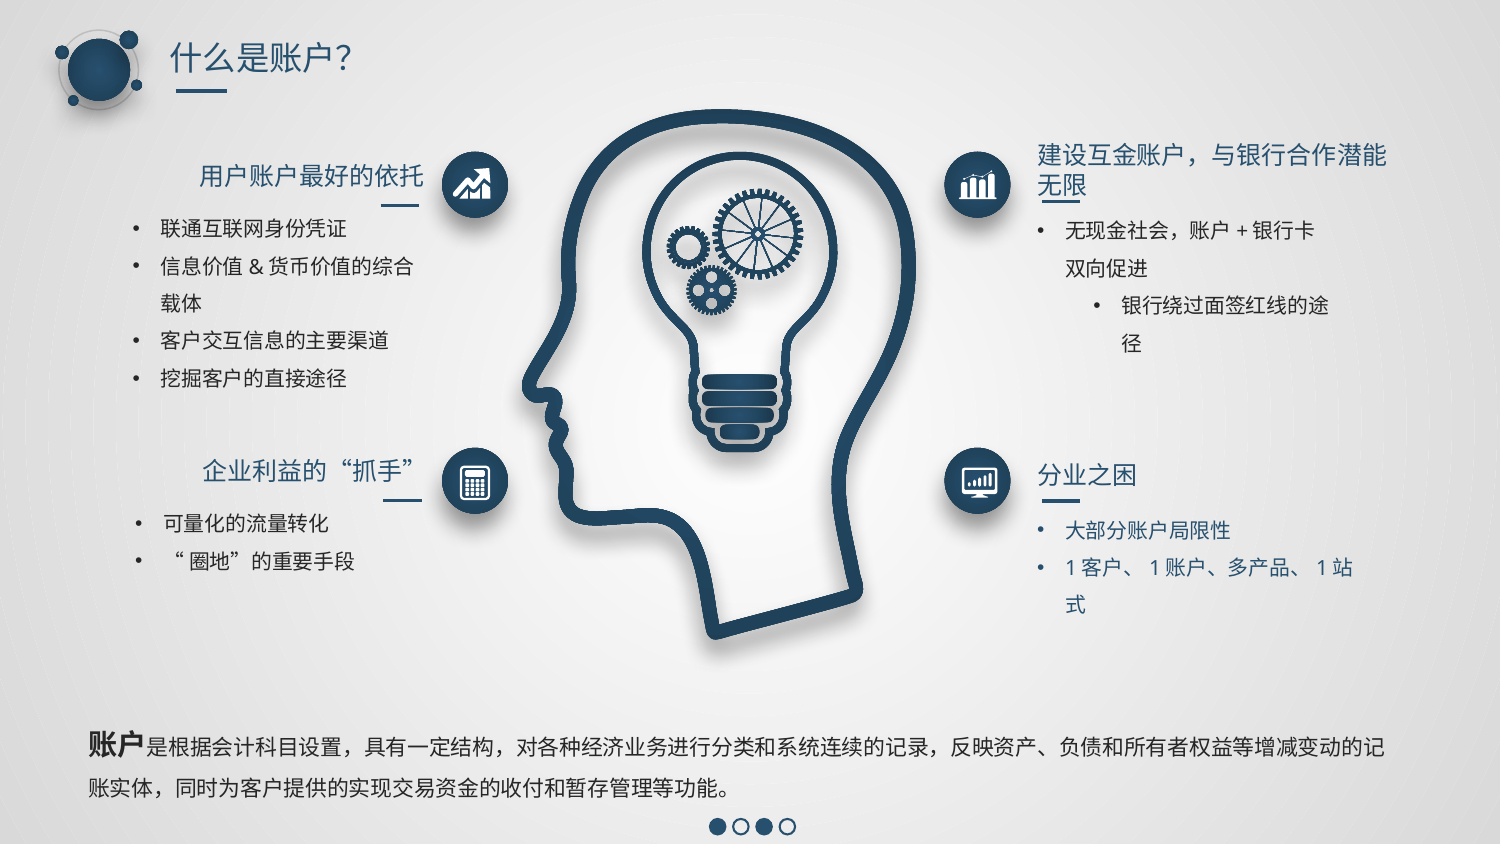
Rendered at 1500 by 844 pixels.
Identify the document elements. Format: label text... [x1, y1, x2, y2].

text_box 用户账户最好的依托 [90, 152, 440, 198]
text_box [961, 467, 998, 498]
text_box 无现金社会，账户+银行卡双向促进 银行绕过面签红线的途径 [1022, 207, 1344, 438]
text_box [441, 150, 510, 219]
text_box 账户是根据会计科目设置，具有一定结构，对各种经济业务进行分类和系统连续的记录，反映资产、负债和所有者权益等增减变动的记账实体，同时为客户提供的实现交易资金的收付和暂存管理等功能。 [73, 701, 1409, 809]
text_box 大部分账户局限性 1客户、1账户、多产品、1站式 [1022, 497, 1372, 662]
text_box 企业利益的“抓手” [92, 447, 443, 493]
text_box [943, 150, 1012, 219]
text_box [443, 446, 510, 515]
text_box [958, 170, 997, 200]
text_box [519, 109, 920, 640]
text_box [943, 446, 1012, 515]
text_box 联通互联网身份凭证 信息价值&货币价值的综合载体 客户交互信息的主要渠道 挖掘客户的直接途径 [117, 198, 440, 398]
text_box 可量化的流量转化 “圈地”的重要手段 [120, 493, 443, 693]
text_box 什么是账户？ [154, 30, 384, 85]
text_box 建设互金账户，与银行合作潜能无限 [1022, 131, 1409, 207]
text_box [452, 167, 491, 199]
text_box 分业之困 [1022, 452, 1372, 497]
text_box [459, 465, 491, 501]
